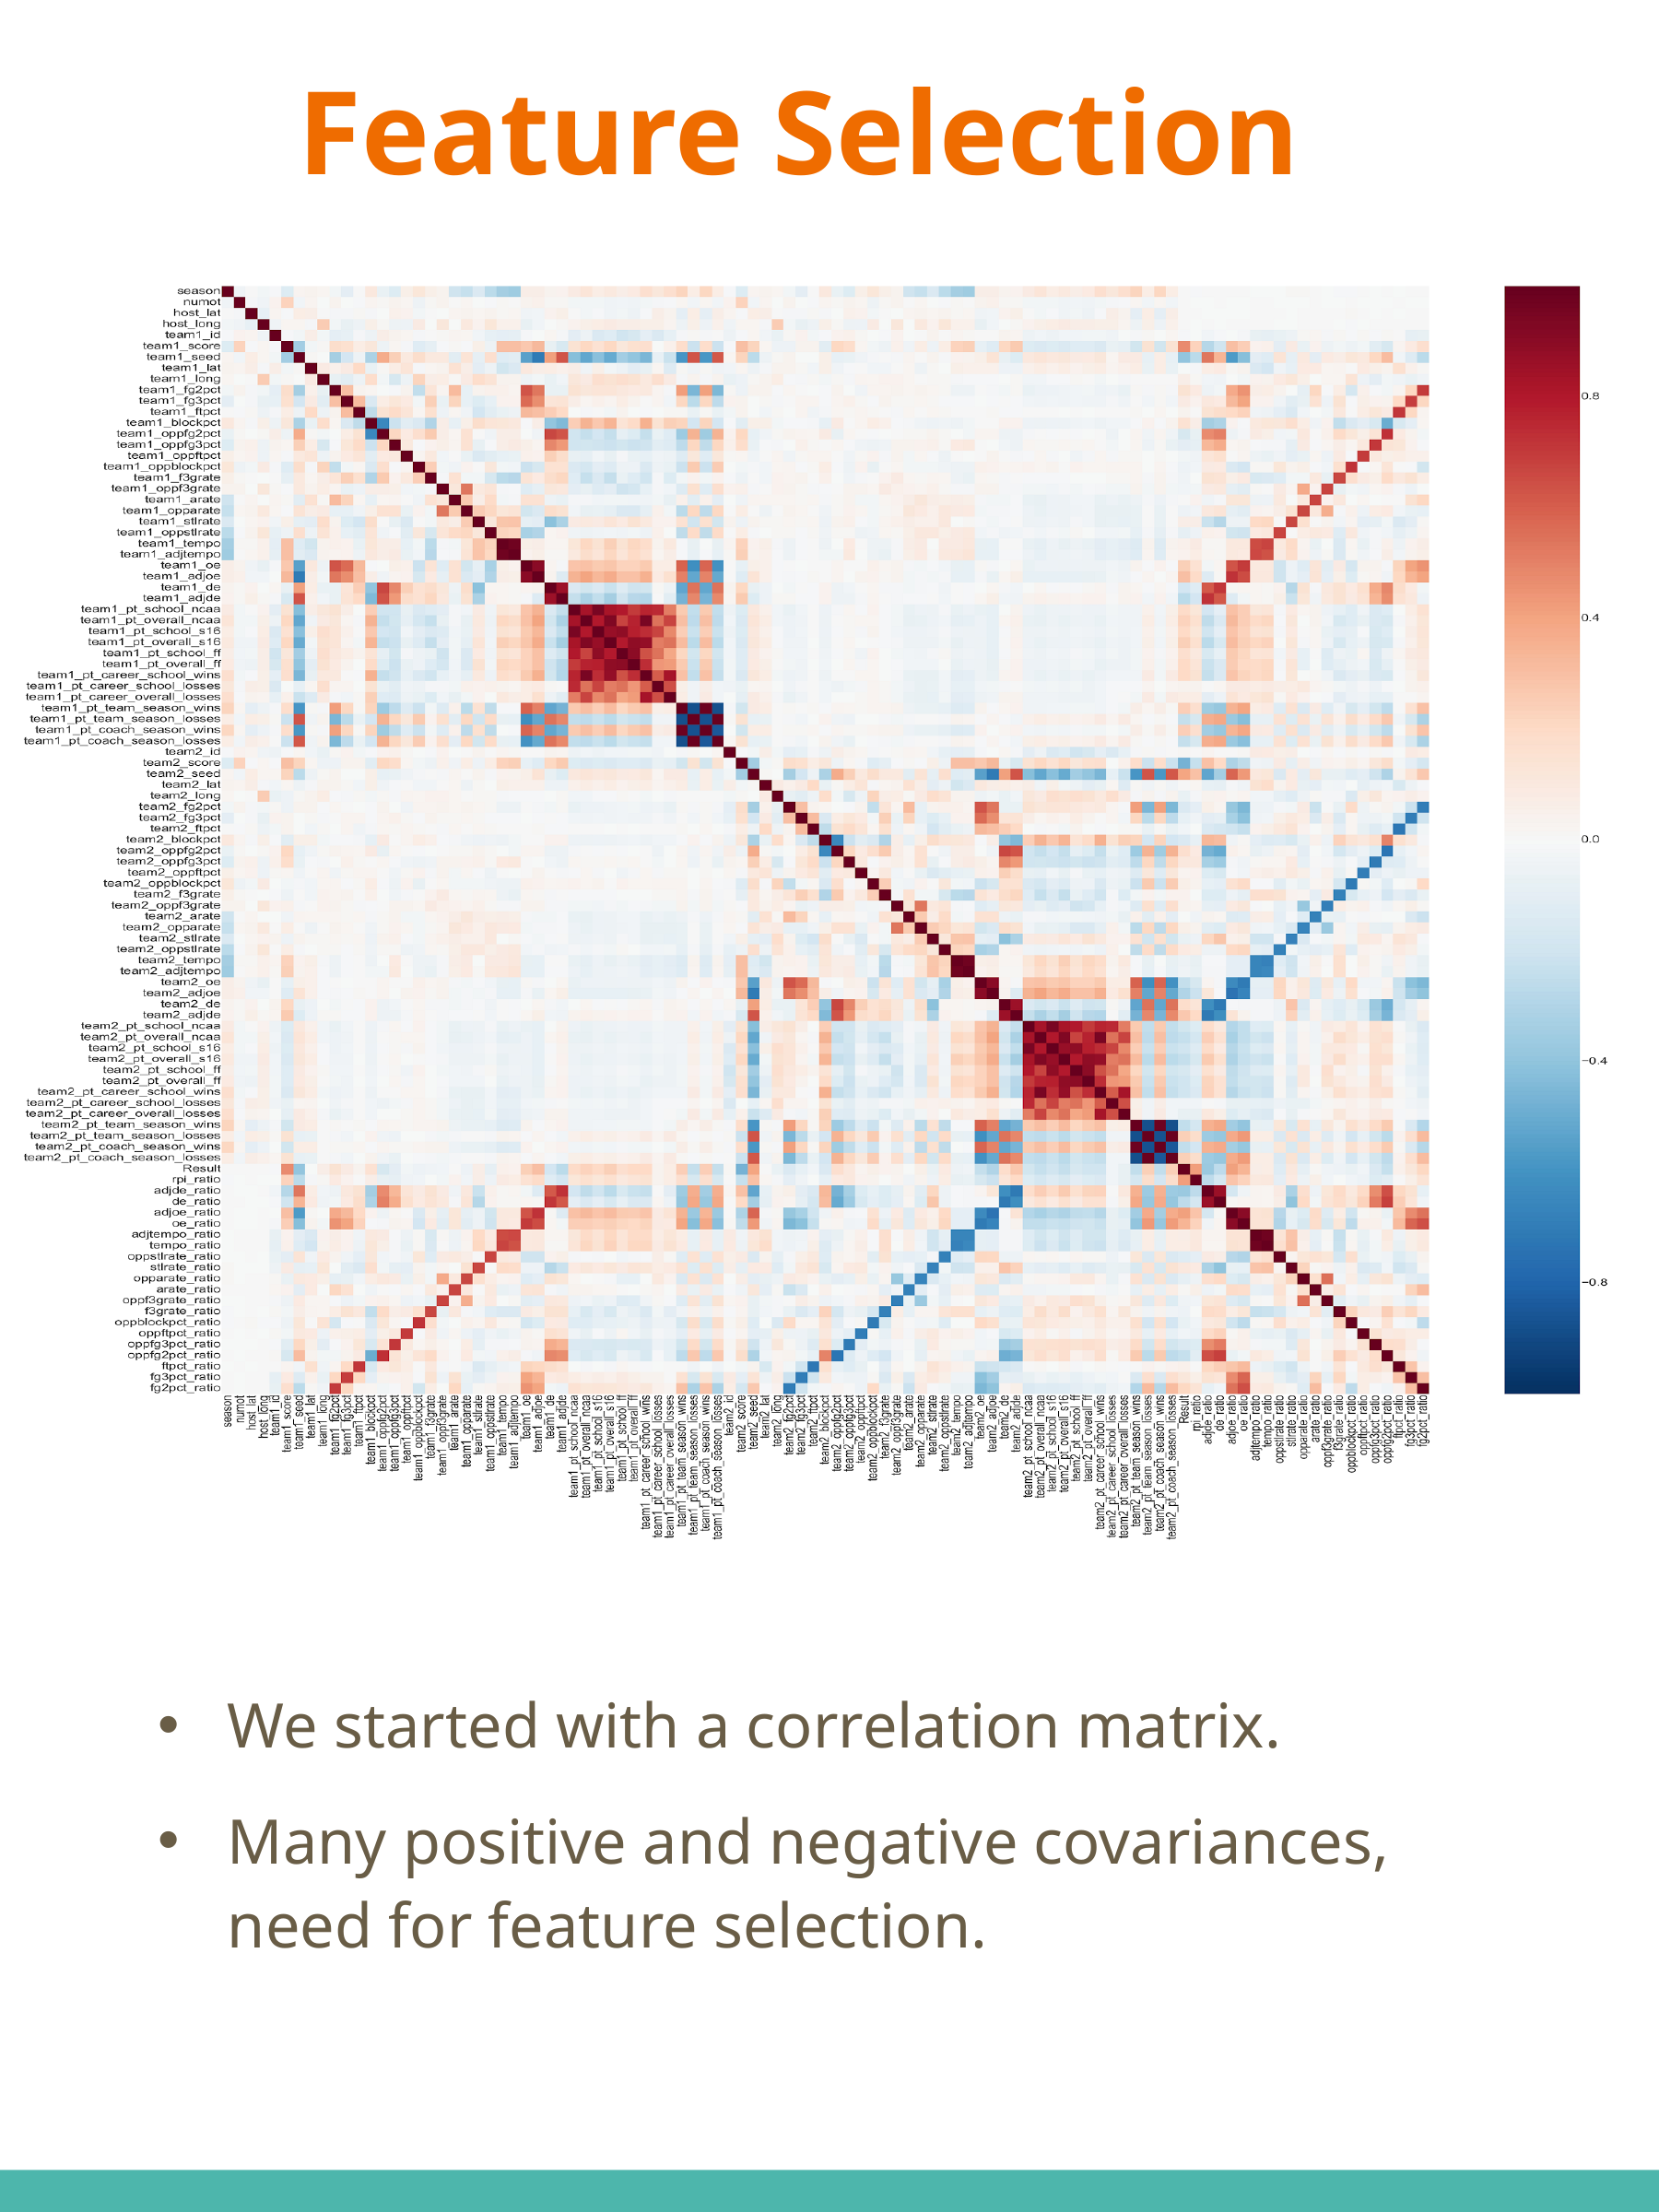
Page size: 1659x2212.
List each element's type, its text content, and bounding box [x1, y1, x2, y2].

list We started with a correlation matrix. Many positive and negative covariances, need for feature selection. [139, 1657, 1520, 2212]
picture [0, 277, 1659, 1595]
title Feature Selection [279, 41, 1659, 183]
